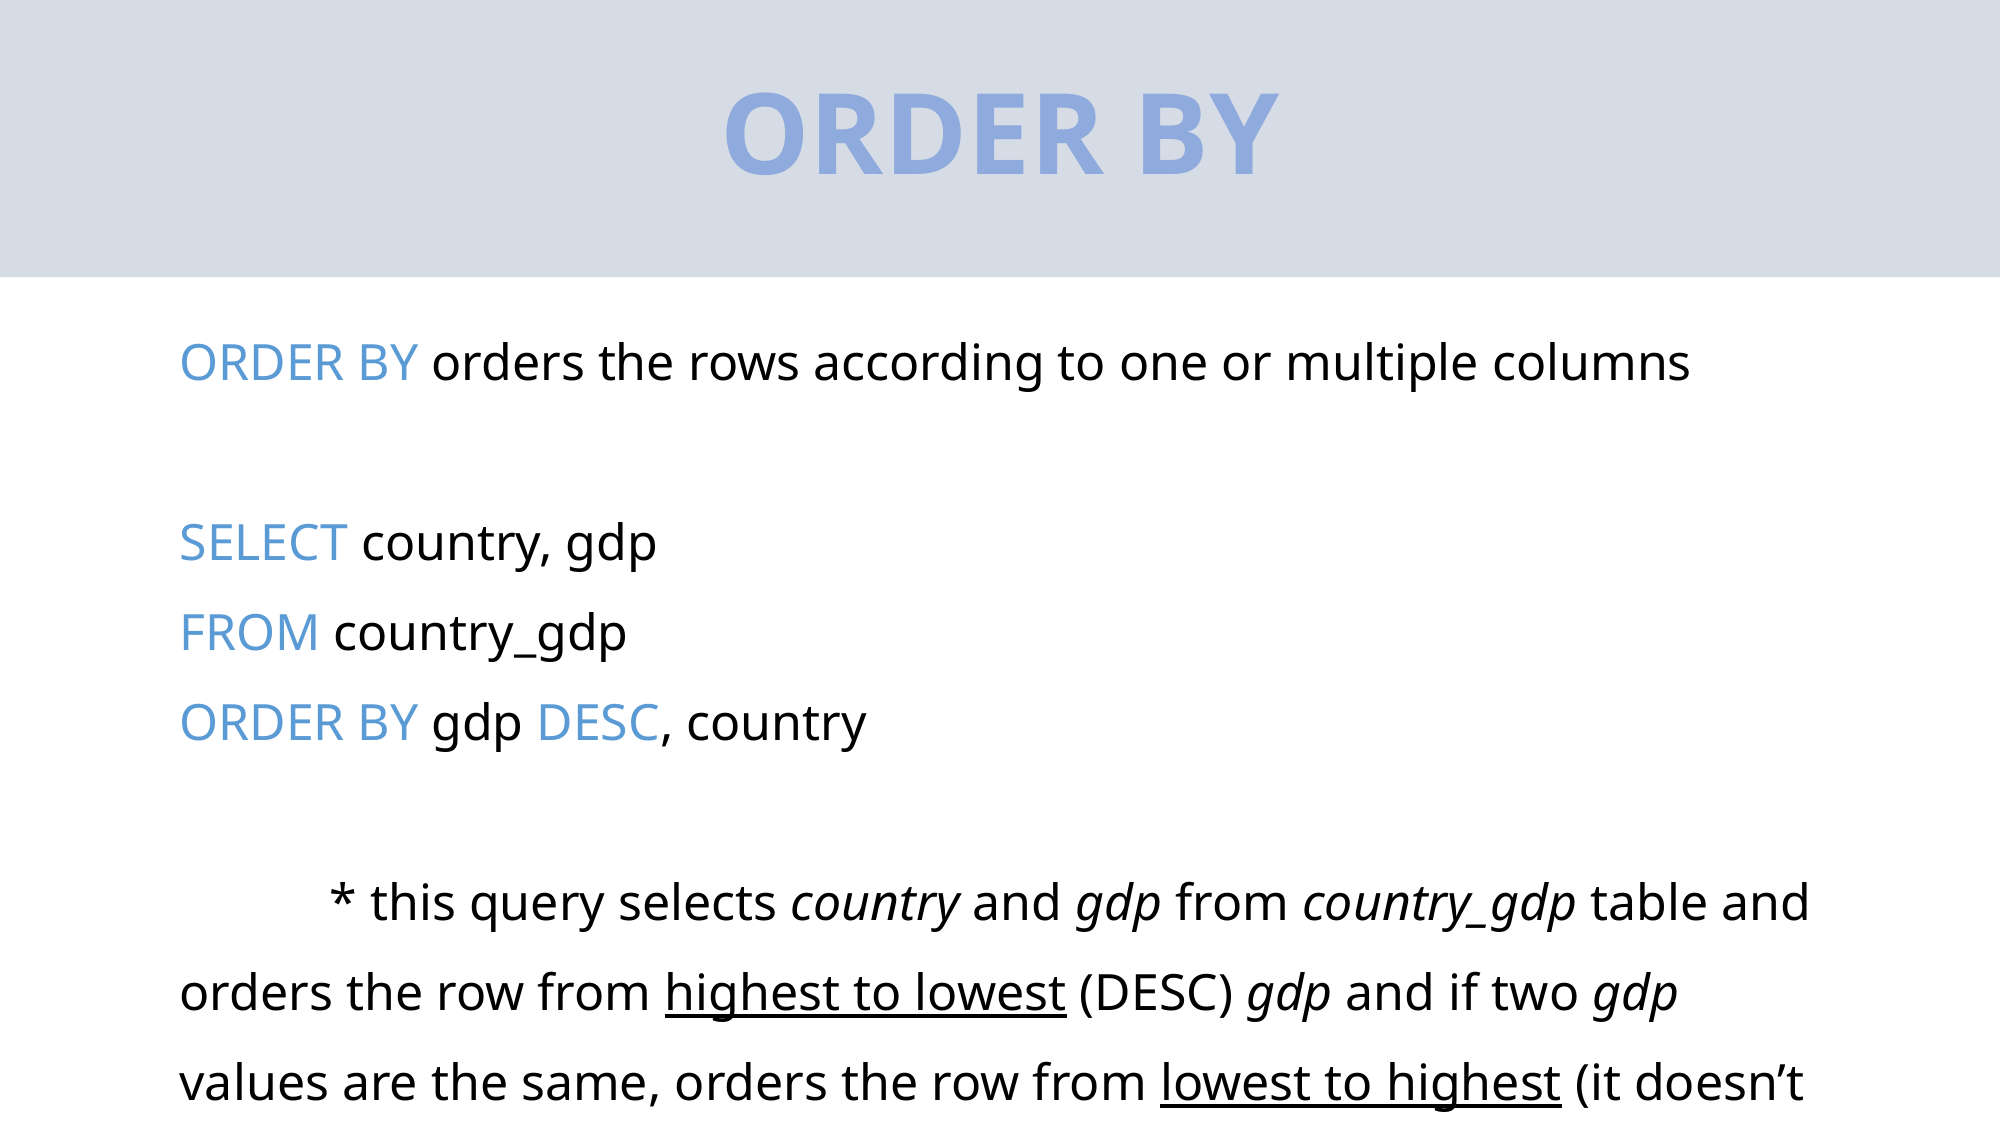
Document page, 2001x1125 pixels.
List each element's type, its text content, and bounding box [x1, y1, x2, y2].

text_box ORDER BY orders the rows according to one or multiple columns SELECT country, gdp FROM country_gdp ORDER BY gdp DESC, country * this query selects country and gdp from country_gdp table and orders the row from highest to lowest (DESC) gdp and if two gdp values are the same, orders the row from lowest to highest (it doesn’t say DESC) country. [164, 292, 1836, 1125]
title ORDER BY [0, 0, 2000, 278]
